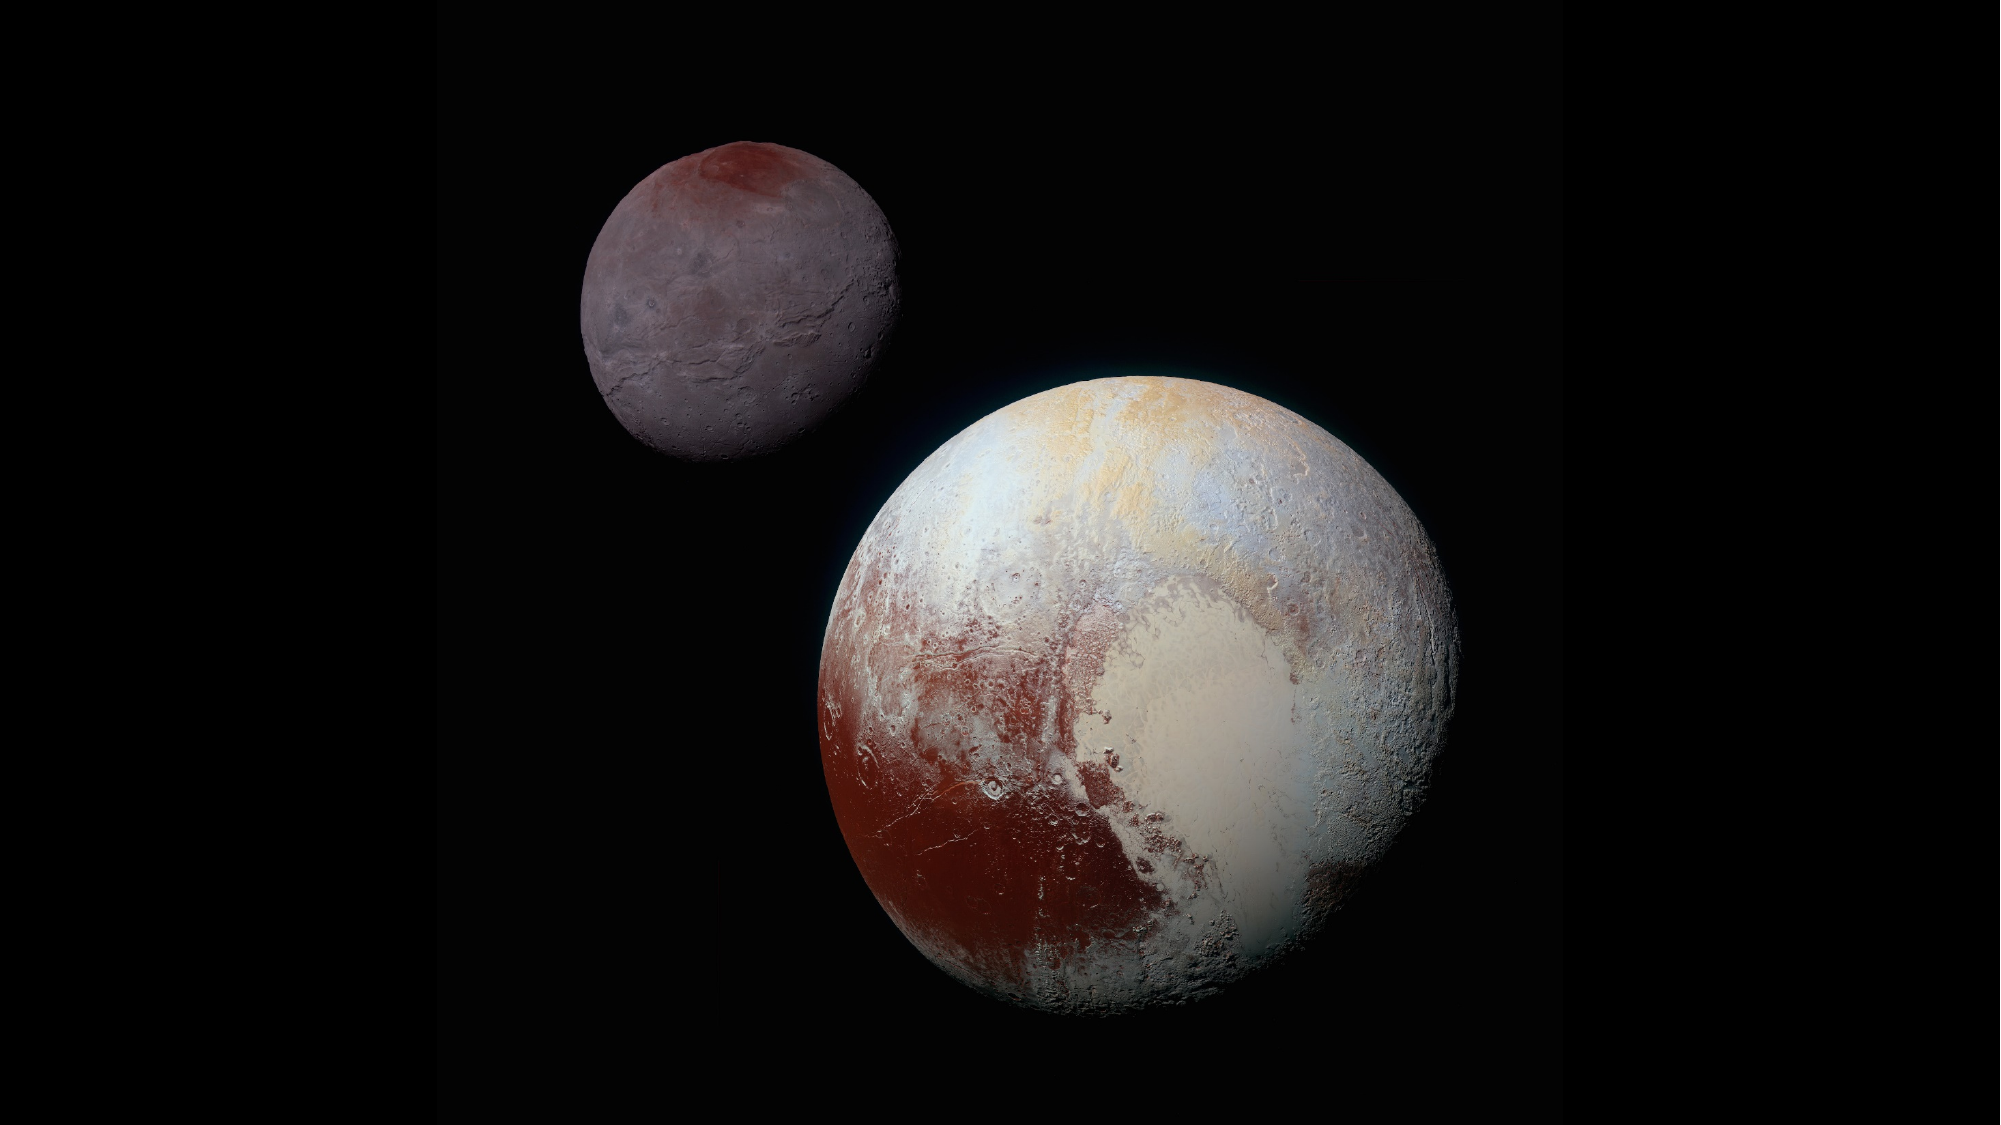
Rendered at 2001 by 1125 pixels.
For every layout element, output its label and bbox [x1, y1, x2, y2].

picture [437, 0, 1563, 1125]
